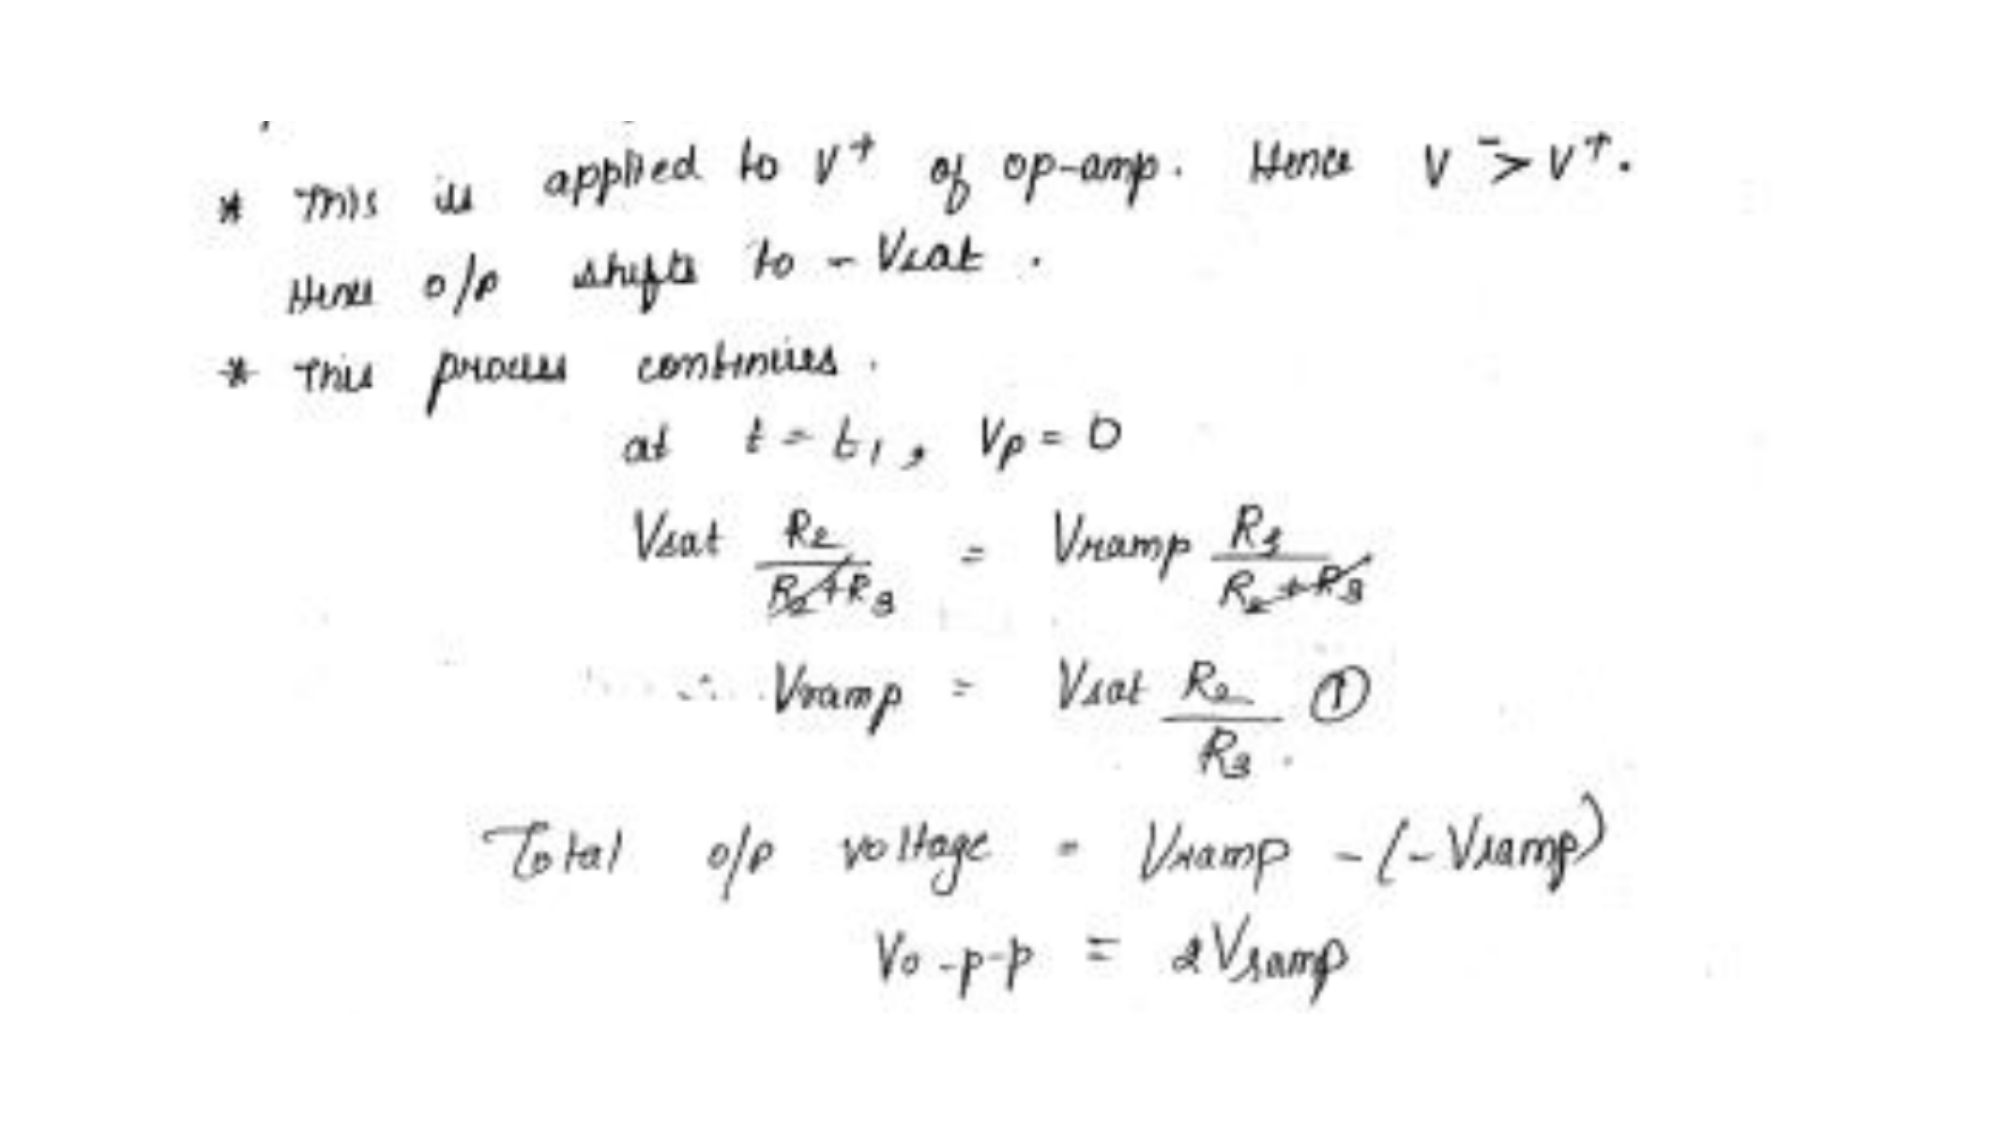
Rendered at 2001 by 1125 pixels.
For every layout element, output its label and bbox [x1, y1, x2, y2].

list [153, 121, 1797, 1014]
